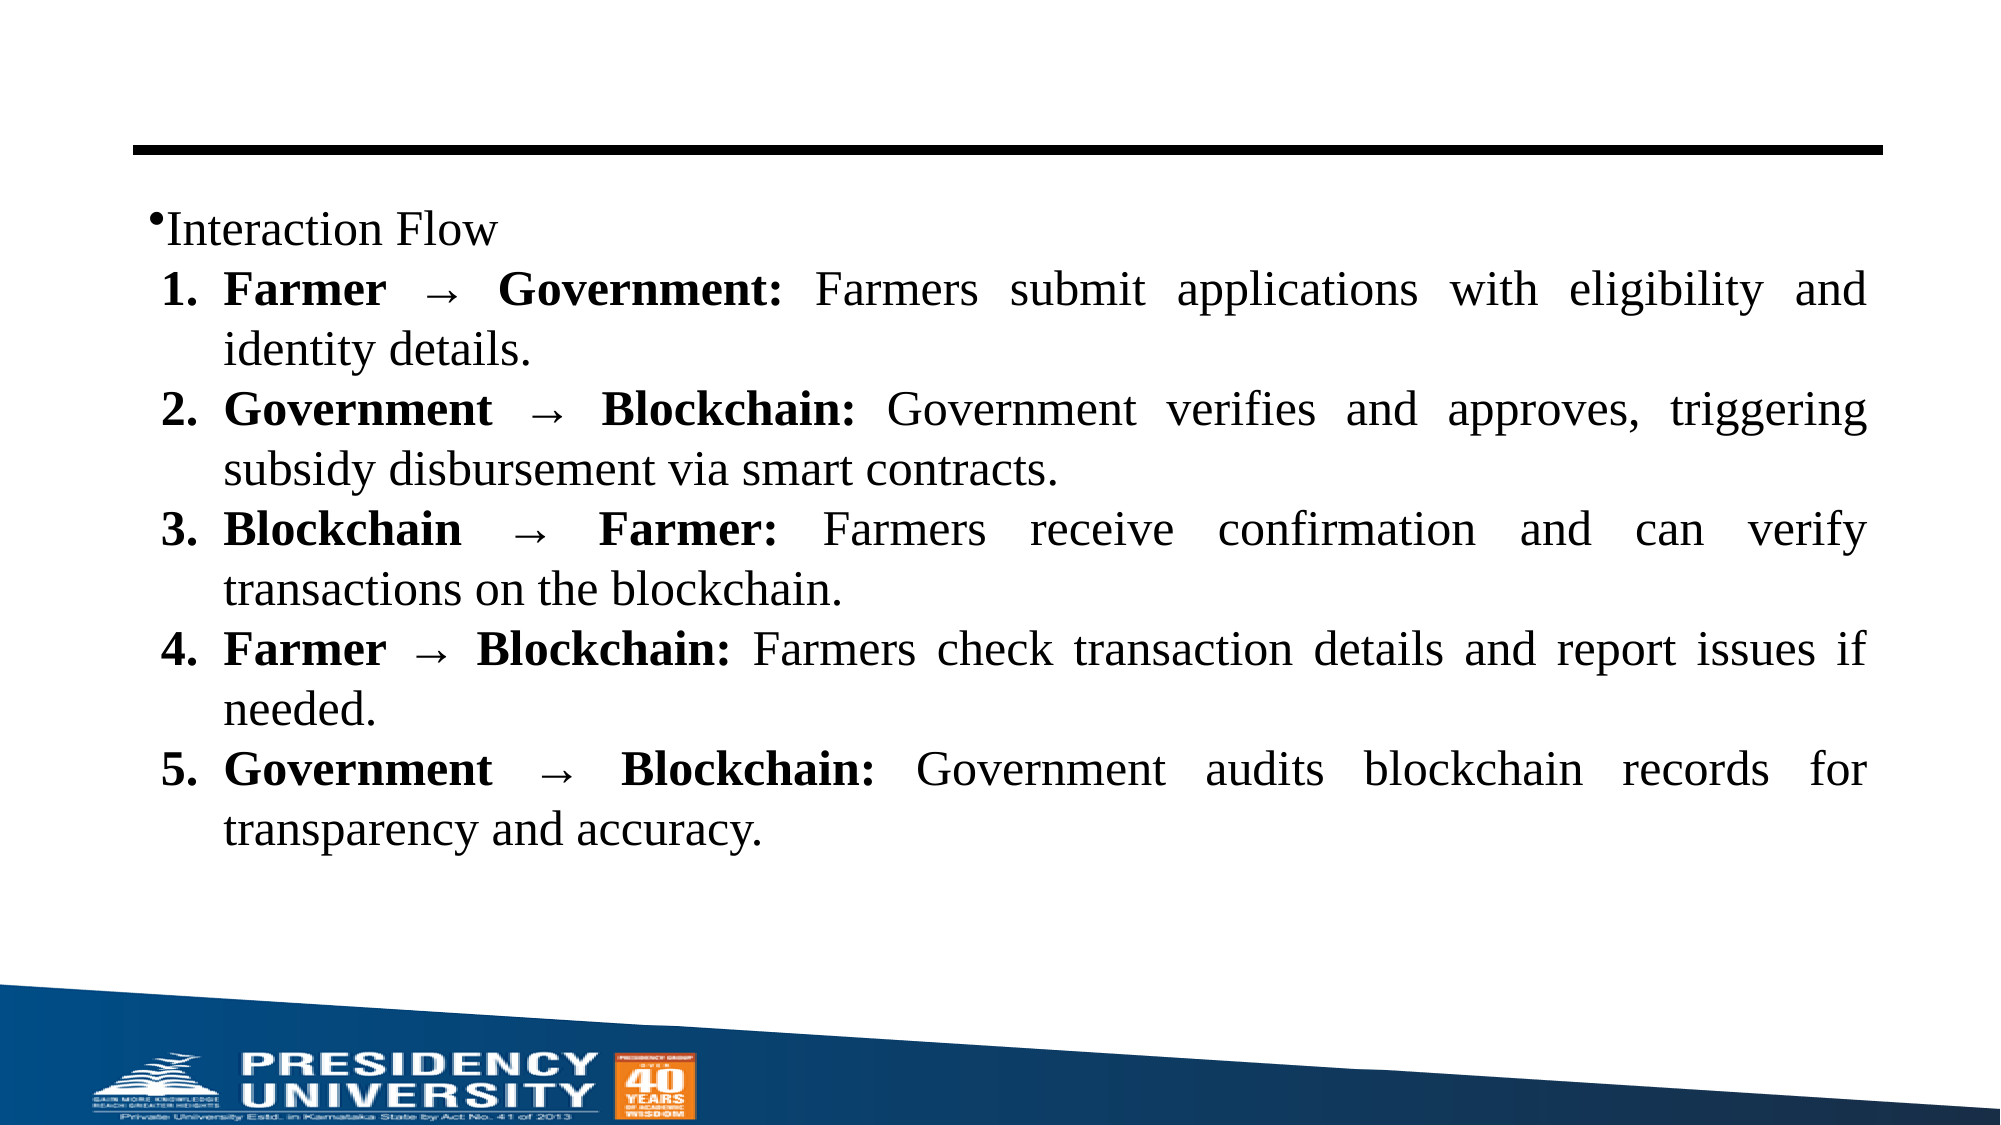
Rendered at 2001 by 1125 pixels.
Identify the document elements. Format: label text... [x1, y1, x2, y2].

picture [0, 982, 2000, 1125]
list Interaction Flow Farmer → Government: Farmers submit applications with eligibility and identity details. Government → Blockchain: Government verifies and approves, triggering subsidy disbursement via smart contracts. Blockchain → Farmer: Farmers receive confirmation and can verify transactions on the blockchain. Farmer → Blockchain: Farmers check transaction details and report issues if needed. Government → Blockchain: Government audits blockchain records for transparency and accuracy. [133, 187, 1884, 1000]
